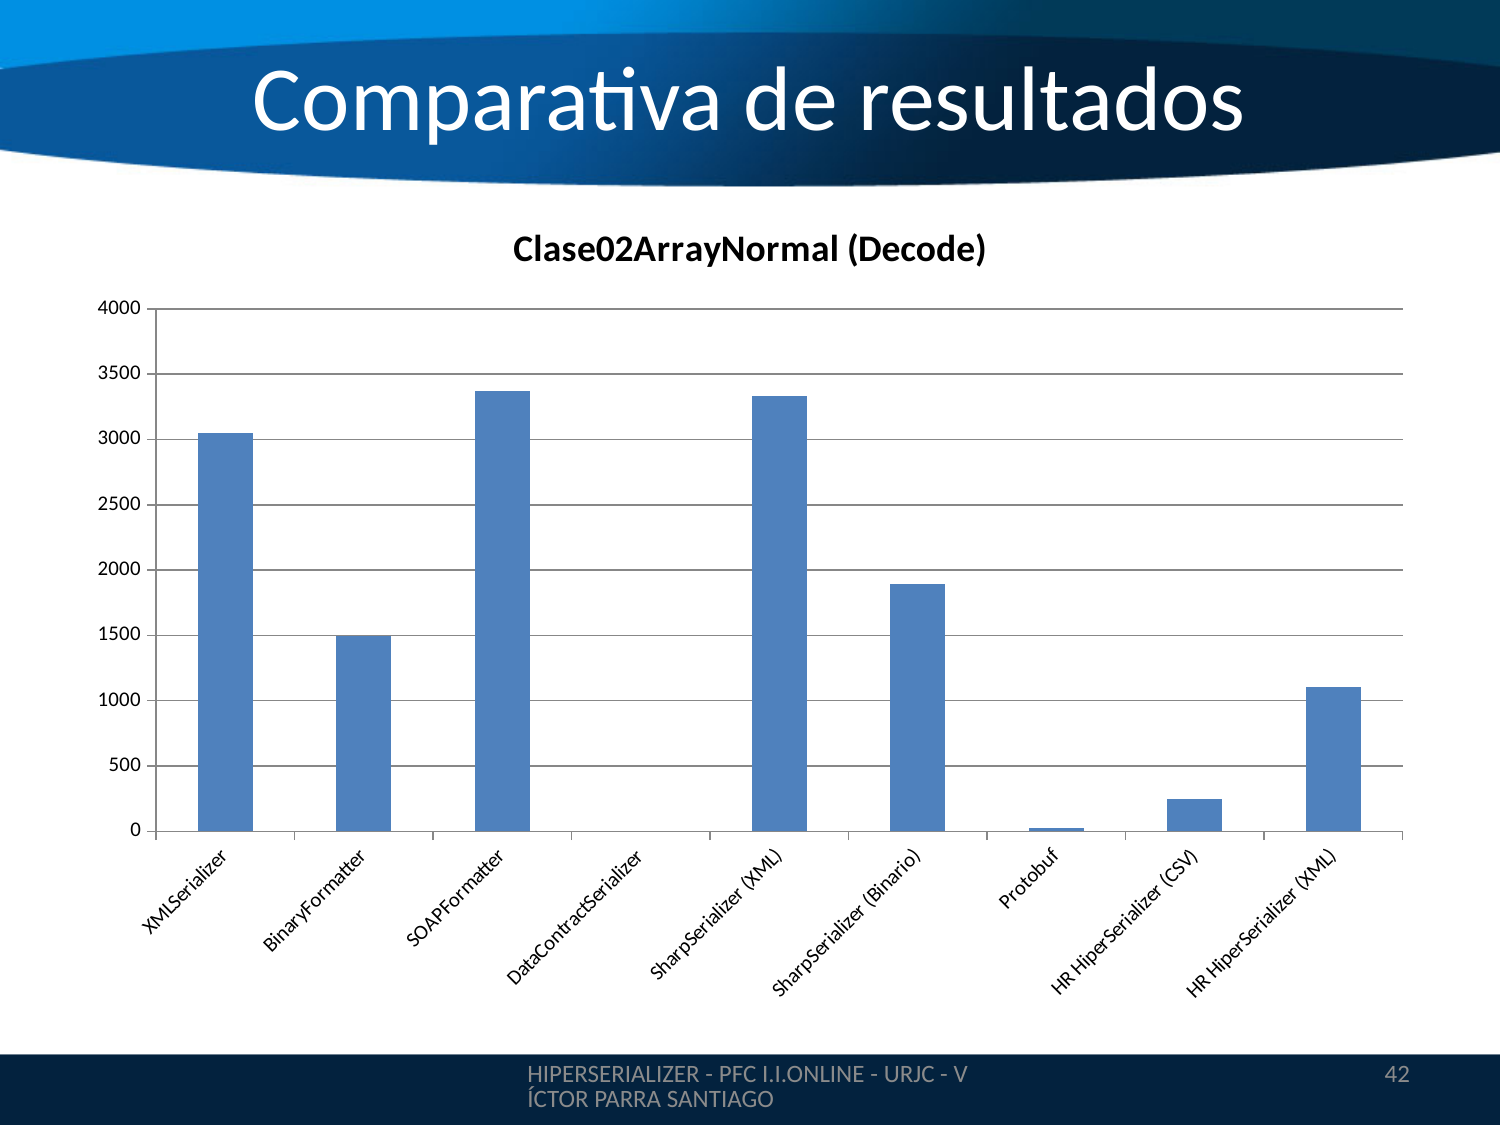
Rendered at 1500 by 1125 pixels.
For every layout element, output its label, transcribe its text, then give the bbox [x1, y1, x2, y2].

text_box Comparativa de resultados [74, 0, 1425, 188]
picture [0, 0, 1500, 1125]
footer HIPERSERIALIZER - PFC I.I.ONLINE - URJC - VÍCTOR PARRA SANTIAGO [512, 1042, 988, 1103]
chart [70, 197, 1430, 1020]
slide_number 42 [1074, 1042, 1425, 1103]
